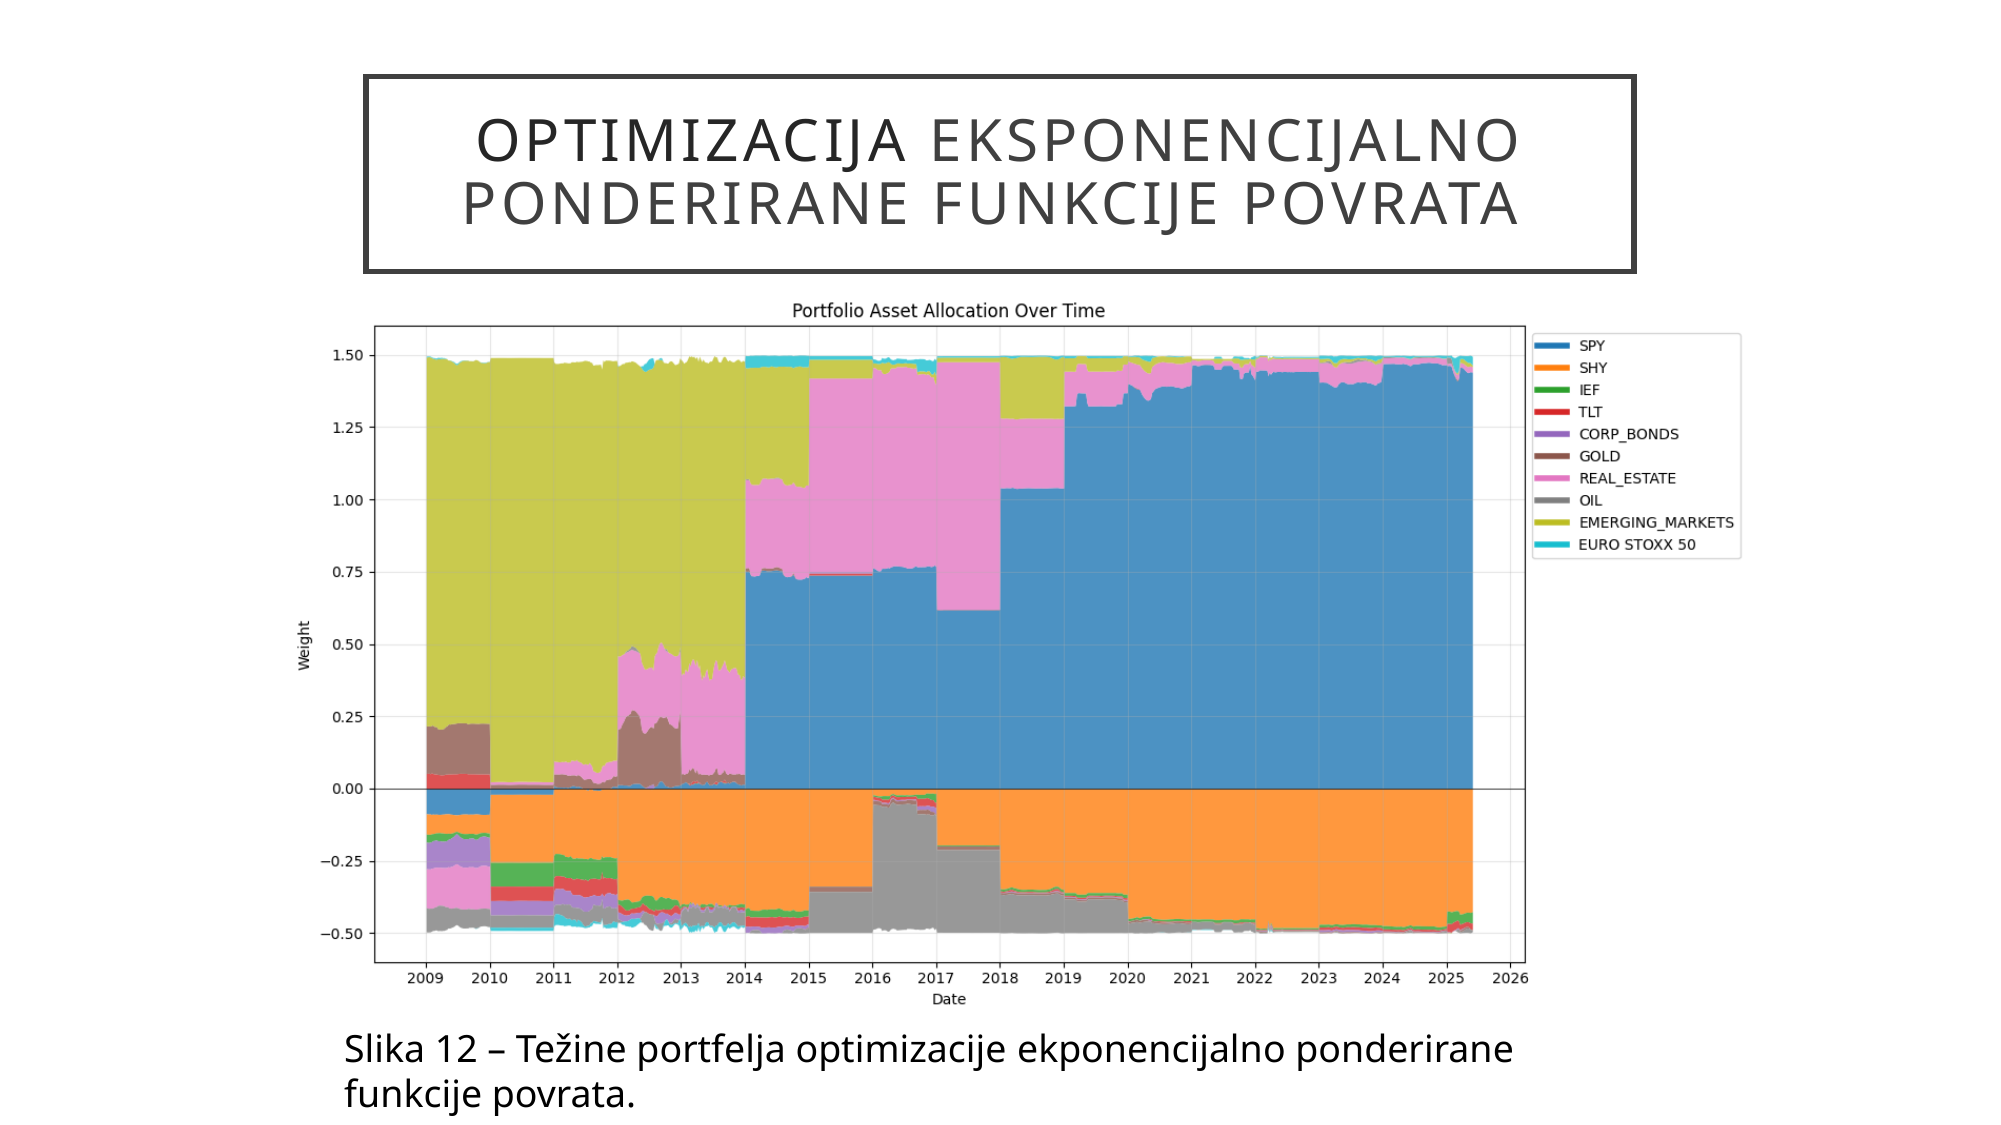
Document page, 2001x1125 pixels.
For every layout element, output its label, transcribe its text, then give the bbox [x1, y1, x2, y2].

text_box Slika 12 – Težine portfelja optimizacije ekponencijalno ponderirane funkcije povrata. [329, 1018, 1634, 1123]
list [288, 292, 1751, 1018]
title OPTIMIZACIJA Eksponencijalno ponderiranE funkcijE povrata [363, 74, 1637, 274]
